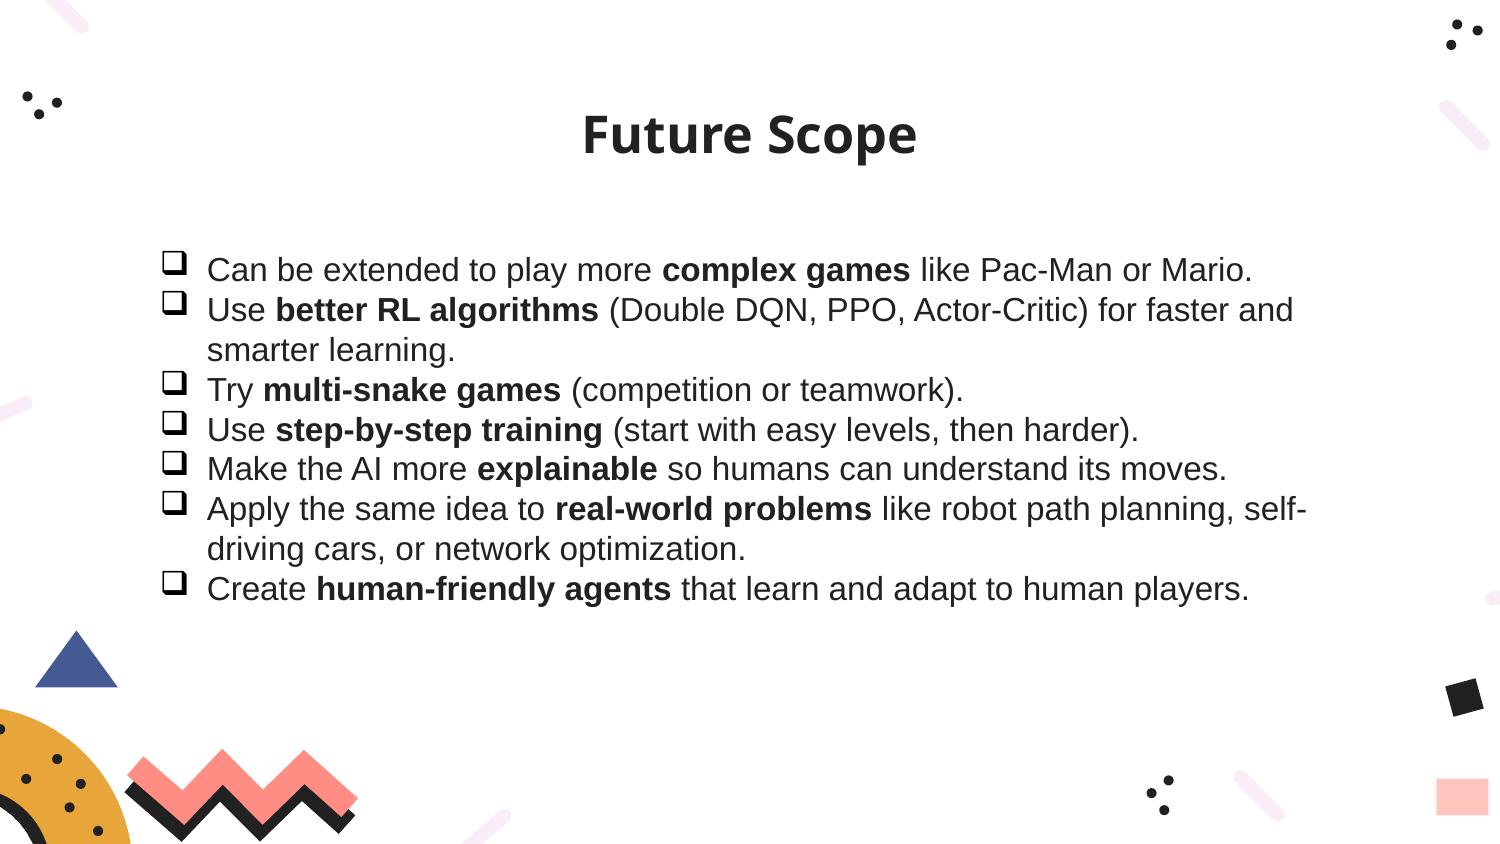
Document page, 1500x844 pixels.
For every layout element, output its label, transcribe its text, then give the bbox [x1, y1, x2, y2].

title Future Scope [118, 77, 1382, 173]
text_box [1436, 778, 1489, 816]
text_box Can be extended to play more complex games like Pac-Man or Mario. Use better RL algorithms (Double DQN, PPO, Actor-Critic) for faster and smarter learning. Try multi-snake games (competition or teamwork). Use step-by-step training (start with easy levels, then harder). Make the AI more explainable so humans can understand its moves. Apply the same idea to real-world problems like robot path planning, self-driving cars, or network optimization. Create human-friendly agents that learn and adapt to human players. [145, 232, 1415, 303]
